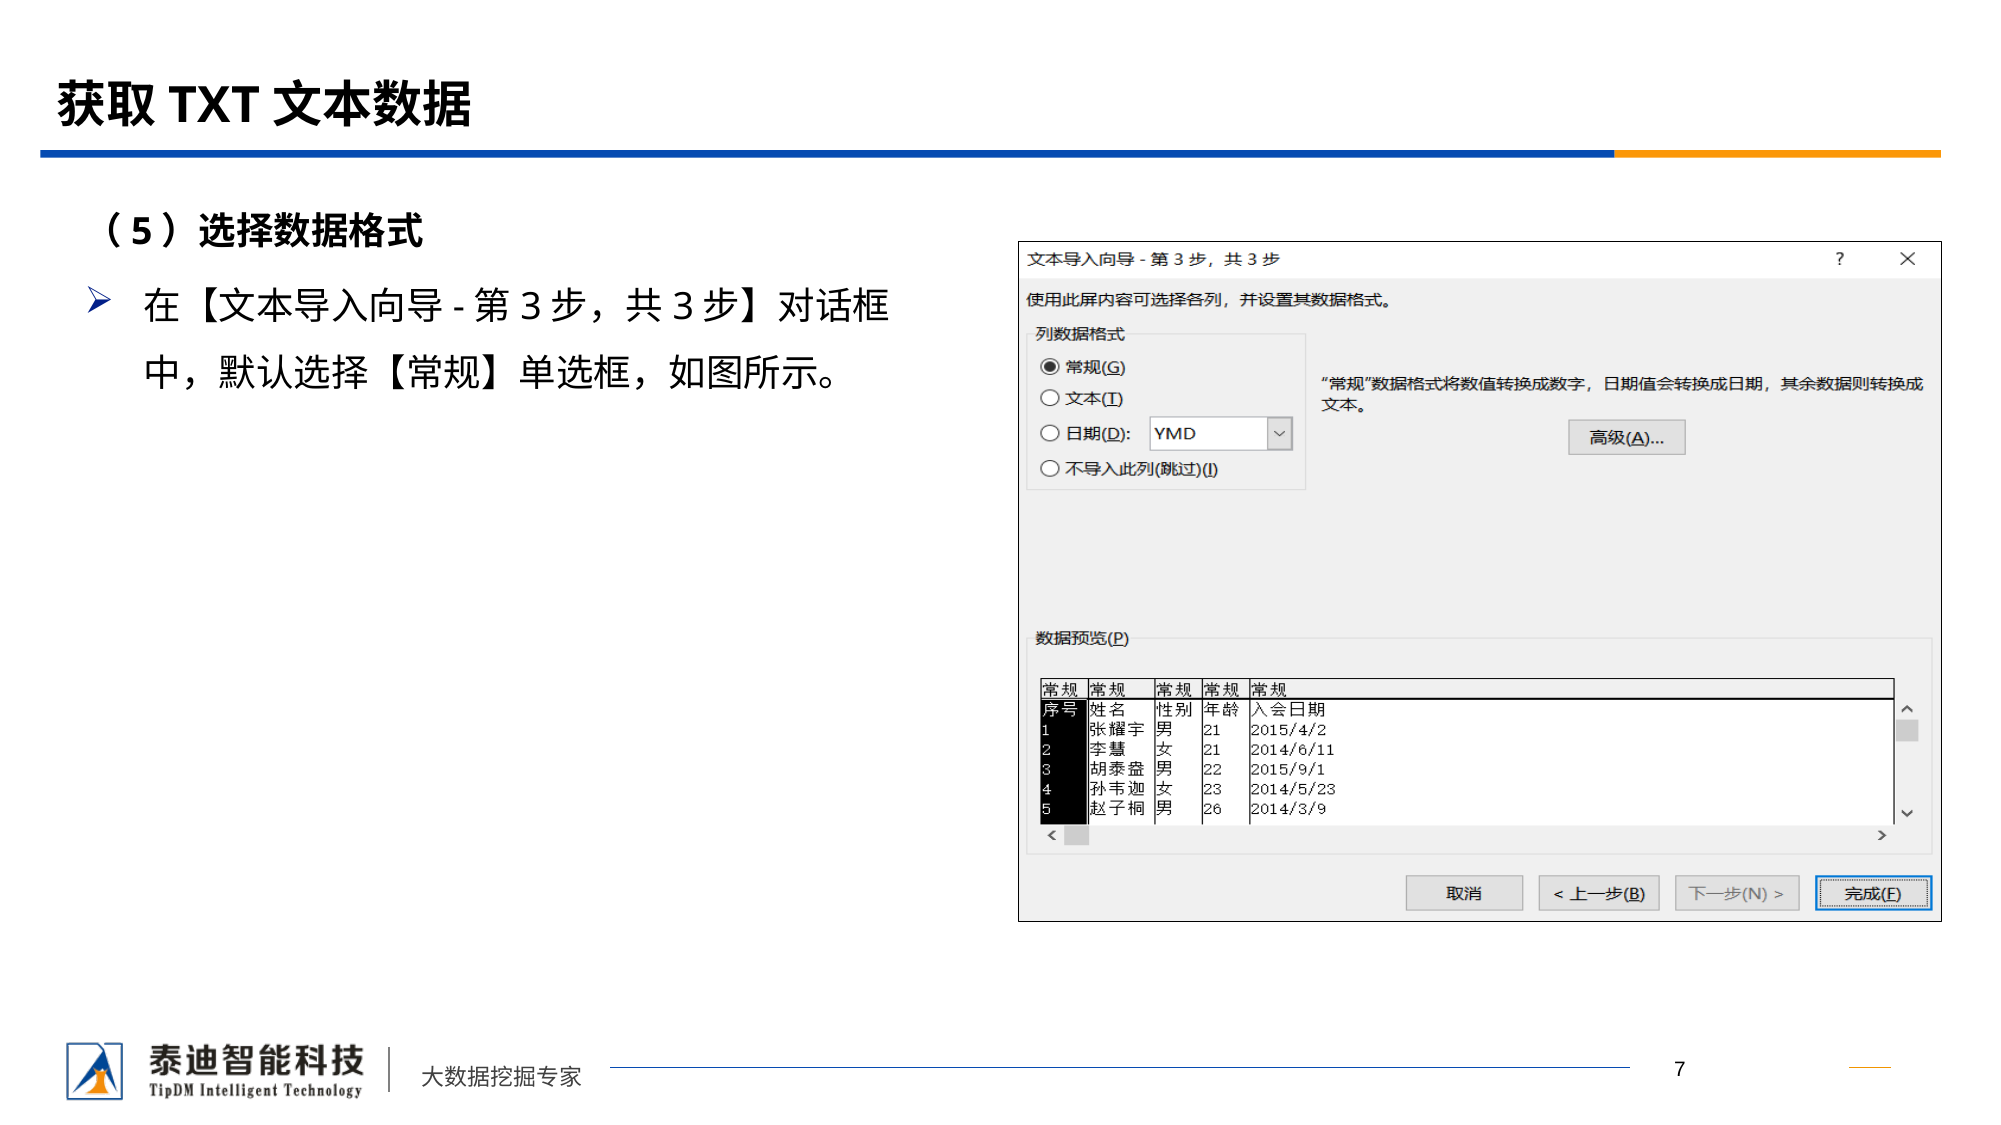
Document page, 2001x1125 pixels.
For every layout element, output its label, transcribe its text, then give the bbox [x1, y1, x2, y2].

picture [62, 1028, 368, 1107]
title 获取TXT文本数据 [41, 58, 1842, 146]
list （5）选择数据格式 在【文本导入向导-第3步，共3步】对话框中，默认选择【常规】单选框，如图所示。 [69, 176, 964, 1003]
picture [1018, 241, 1941, 921]
